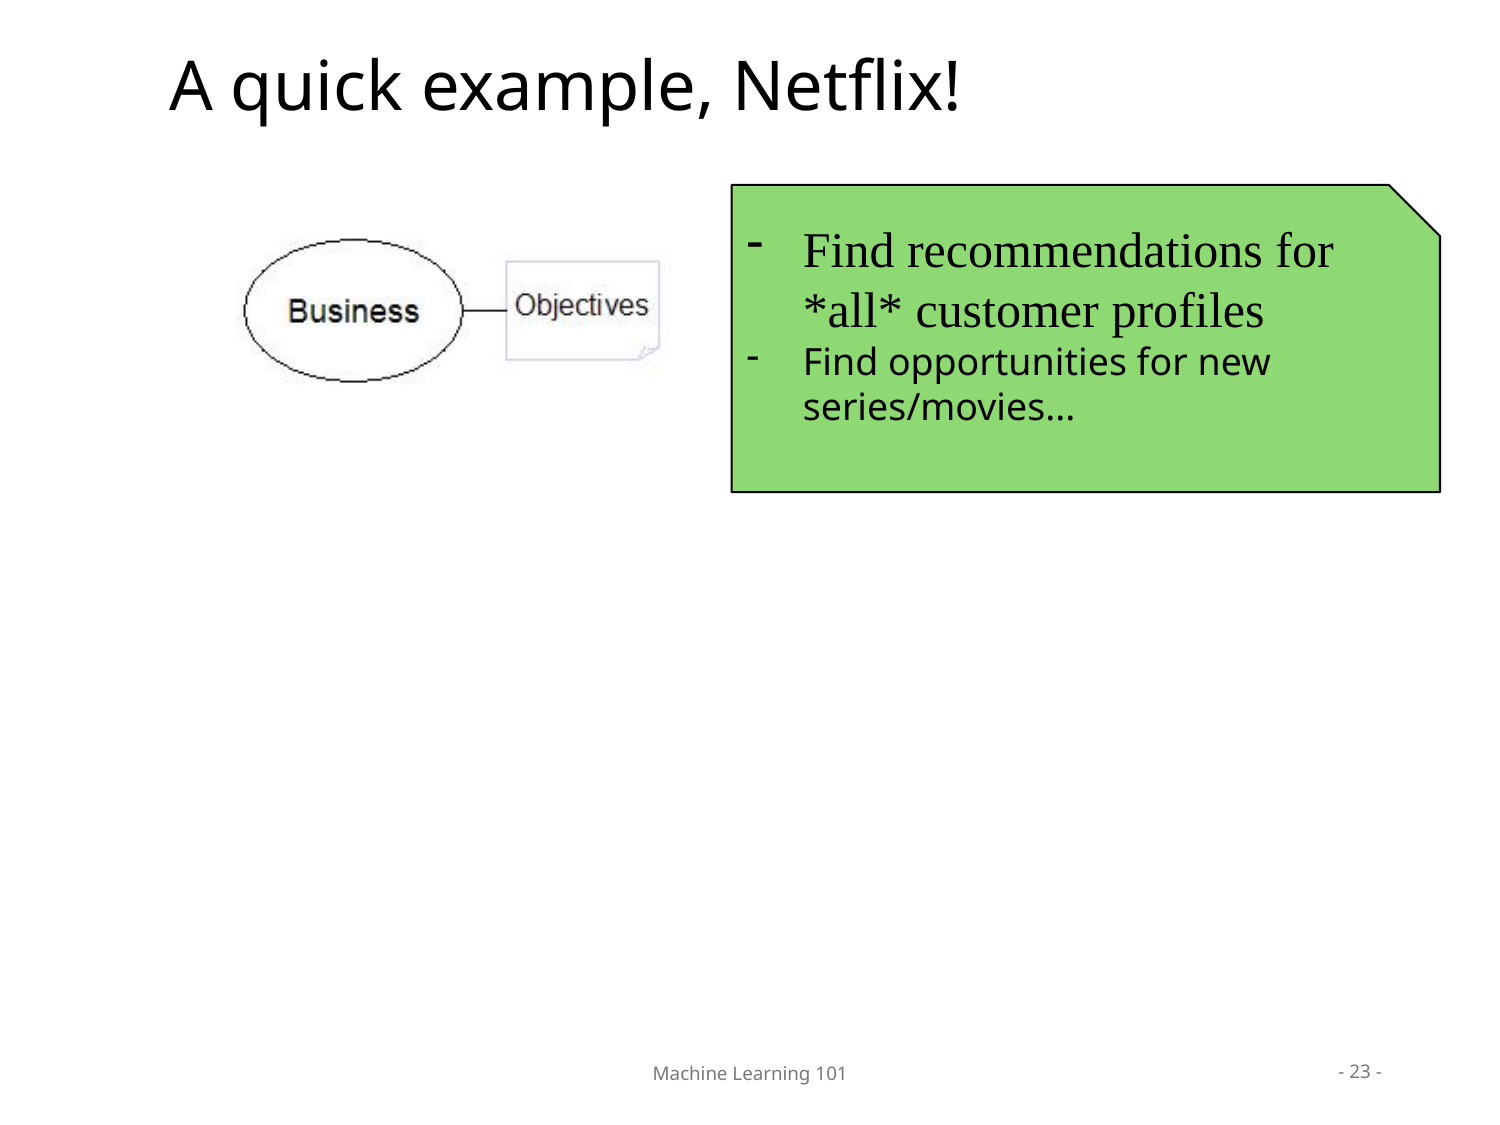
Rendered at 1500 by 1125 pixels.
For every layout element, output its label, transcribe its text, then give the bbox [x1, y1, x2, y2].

text_box Find recommendations for *all* customer profiles Find opportunities for new series/movies... [731, 184, 1441, 493]
slide_number - 23 - [1059, 1042, 1397, 1103]
title A quick example, Netflix! [154, 19, 1086, 157]
picture [134, 184, 672, 392]
footer Machine Learning 101 [496, 1042, 1004, 1103]
